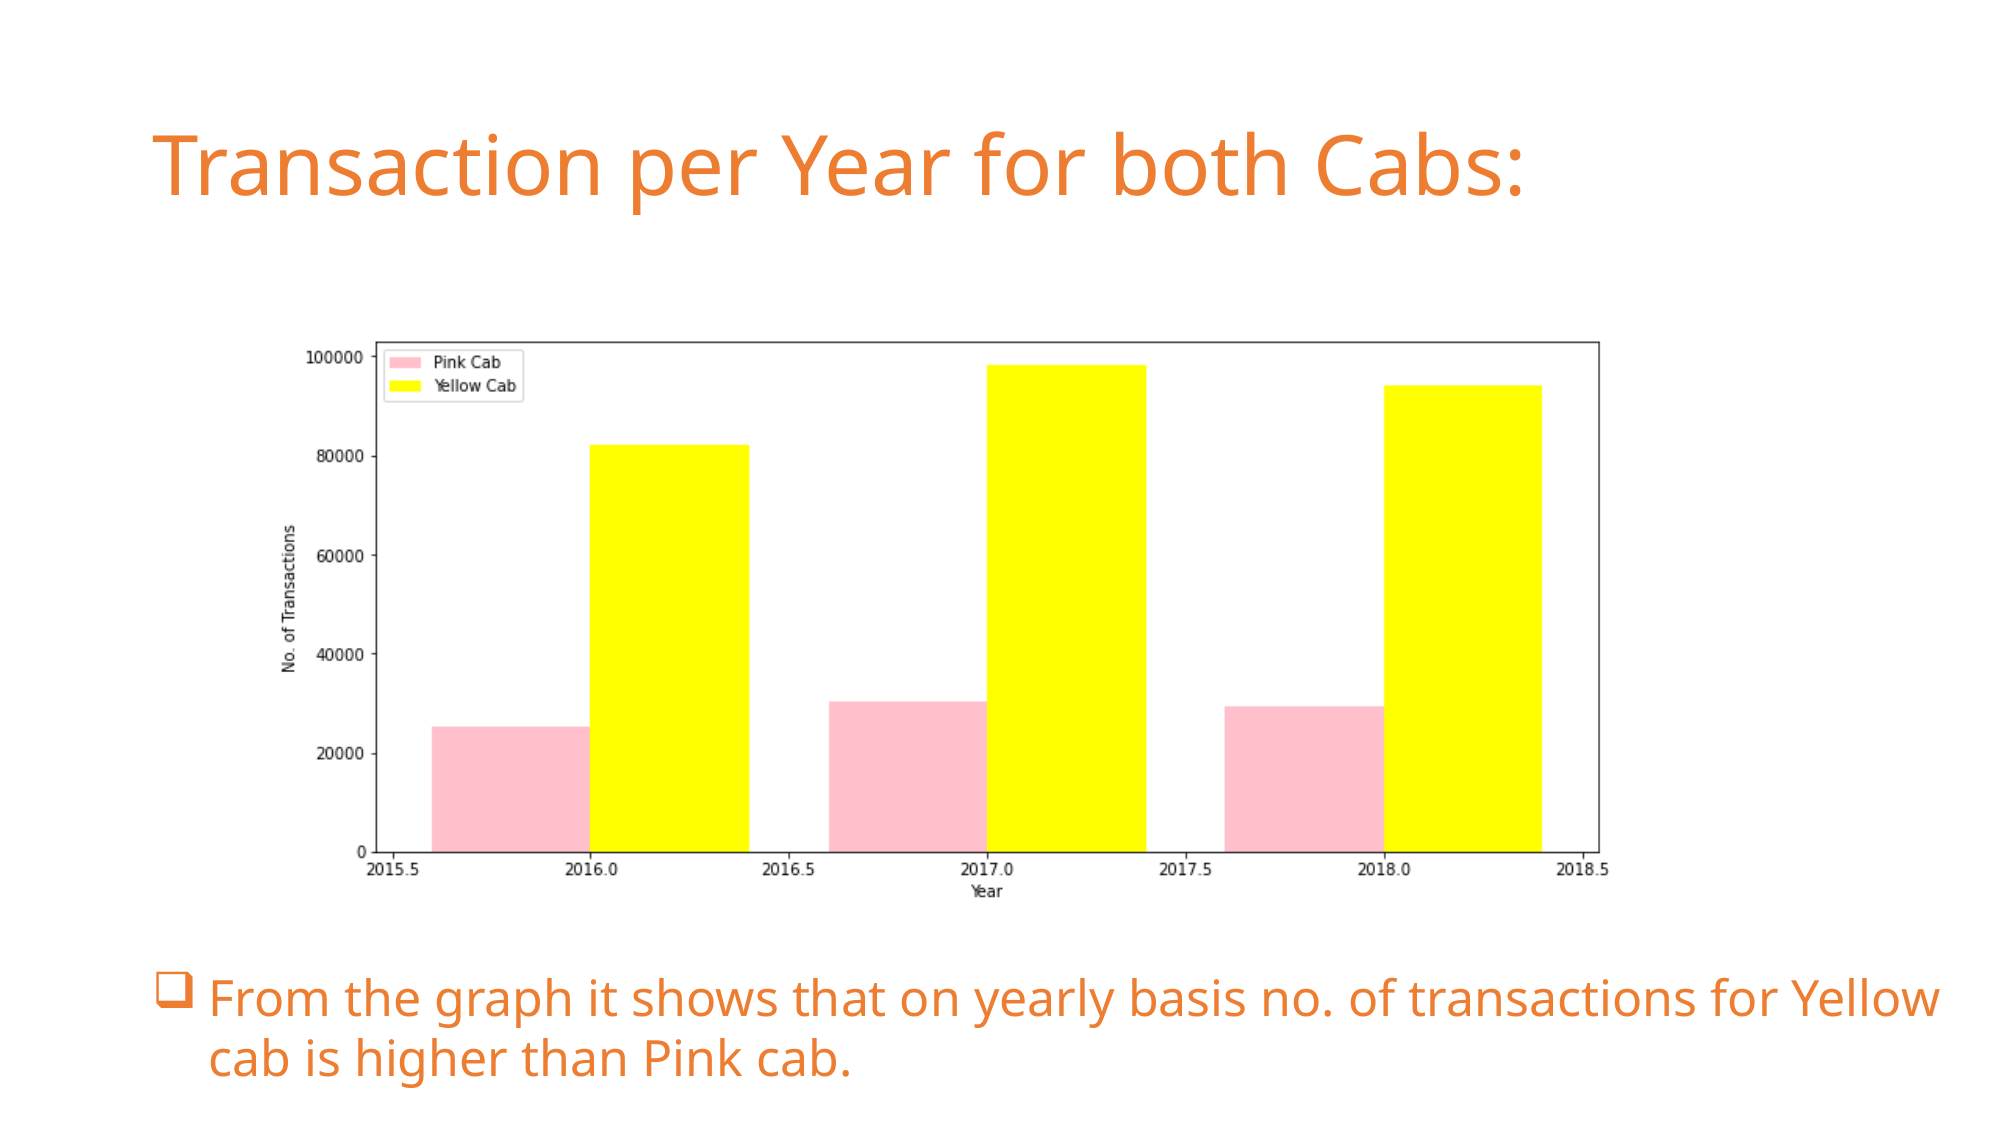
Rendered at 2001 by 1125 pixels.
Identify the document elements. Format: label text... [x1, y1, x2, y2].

title Transaction per Year for both Cabs: [137, 59, 1863, 278]
text_box From the graph it shows that on yearly basis no. of transactions for Yellow cab is higher than Pink cab. [137, 958, 1983, 1094]
picture [231, 323, 1658, 935]
